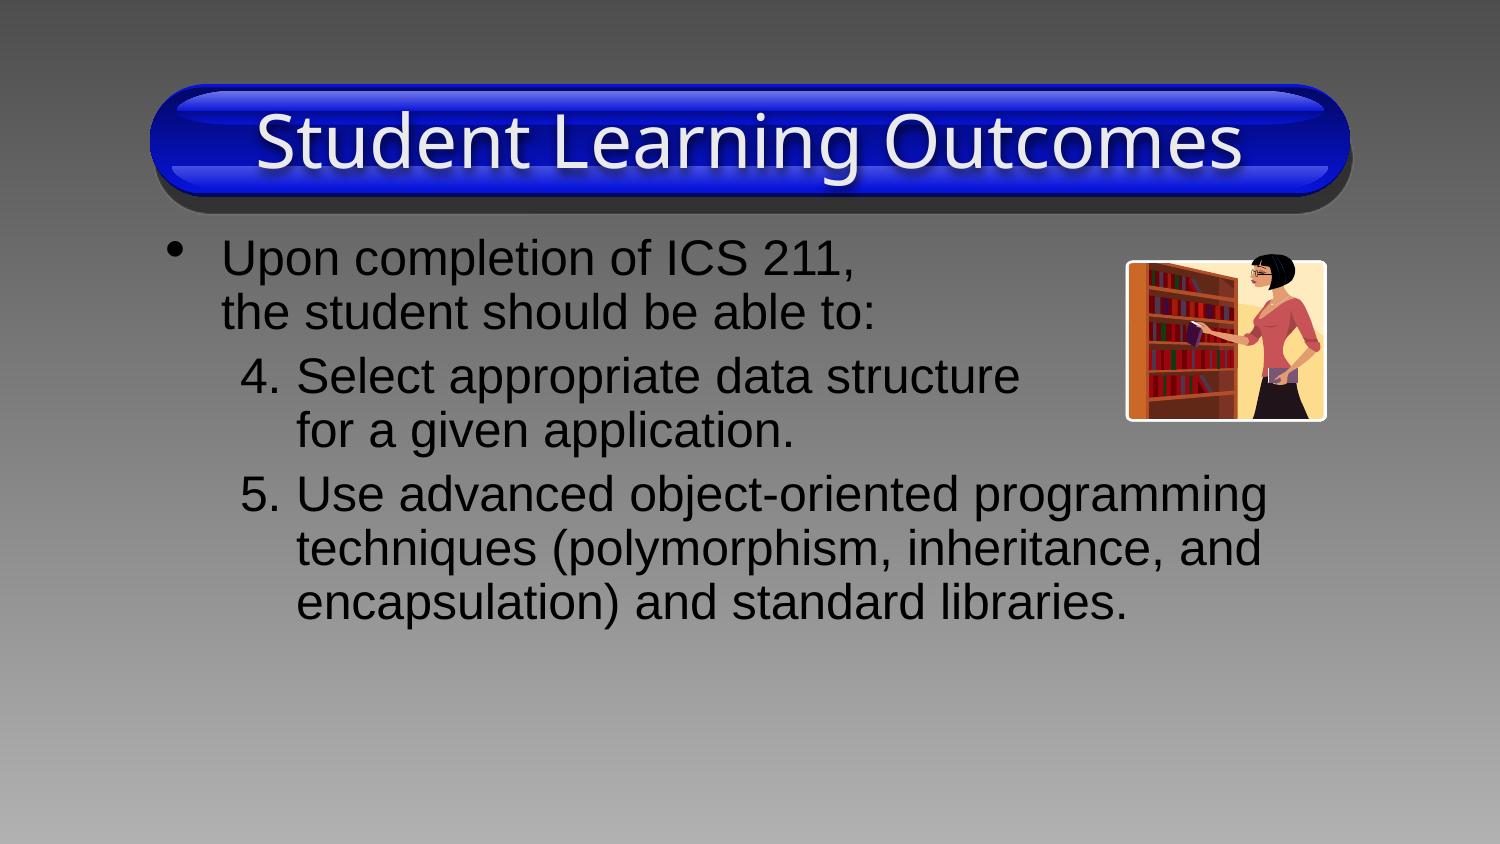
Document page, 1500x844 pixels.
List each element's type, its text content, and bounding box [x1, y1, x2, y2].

title Student Learning Outcomes [149, 84, 1351, 194]
list Upon completion of ICS 211, the student should be able to: Select appropriate data structure for a given application. Use advanced object-oriented programming techniques (polymorphism, inheritance, and encapsulation) and standard libraries. [150, 225, 1350, 760]
picture [1124, 253, 1328, 423]
